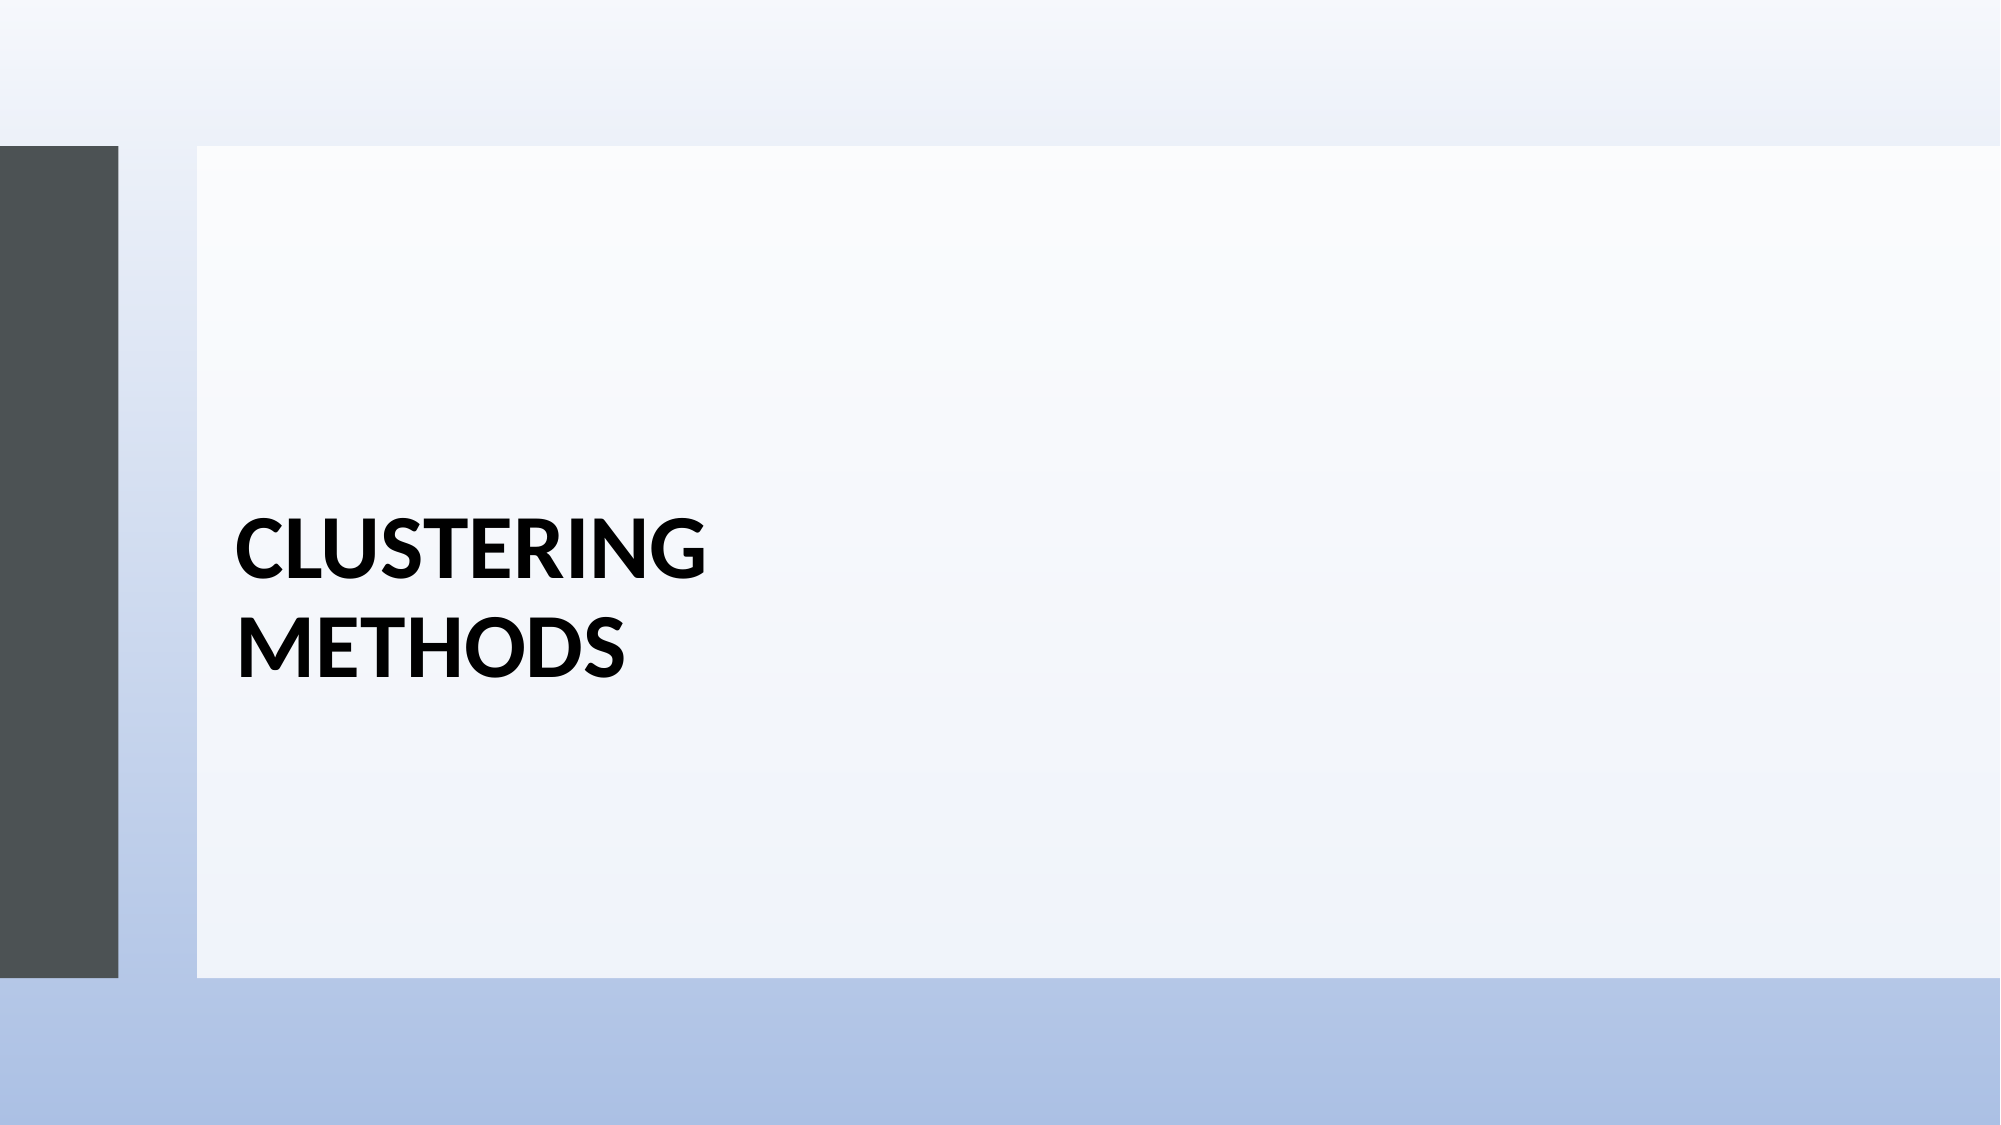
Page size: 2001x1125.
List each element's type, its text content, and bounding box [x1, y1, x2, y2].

text_box [0, 145, 119, 979]
text_box [0, 0, 2000, 1125]
text_box [196, 145, 2000, 979]
title Clustering Methods [220, 163, 780, 706]
